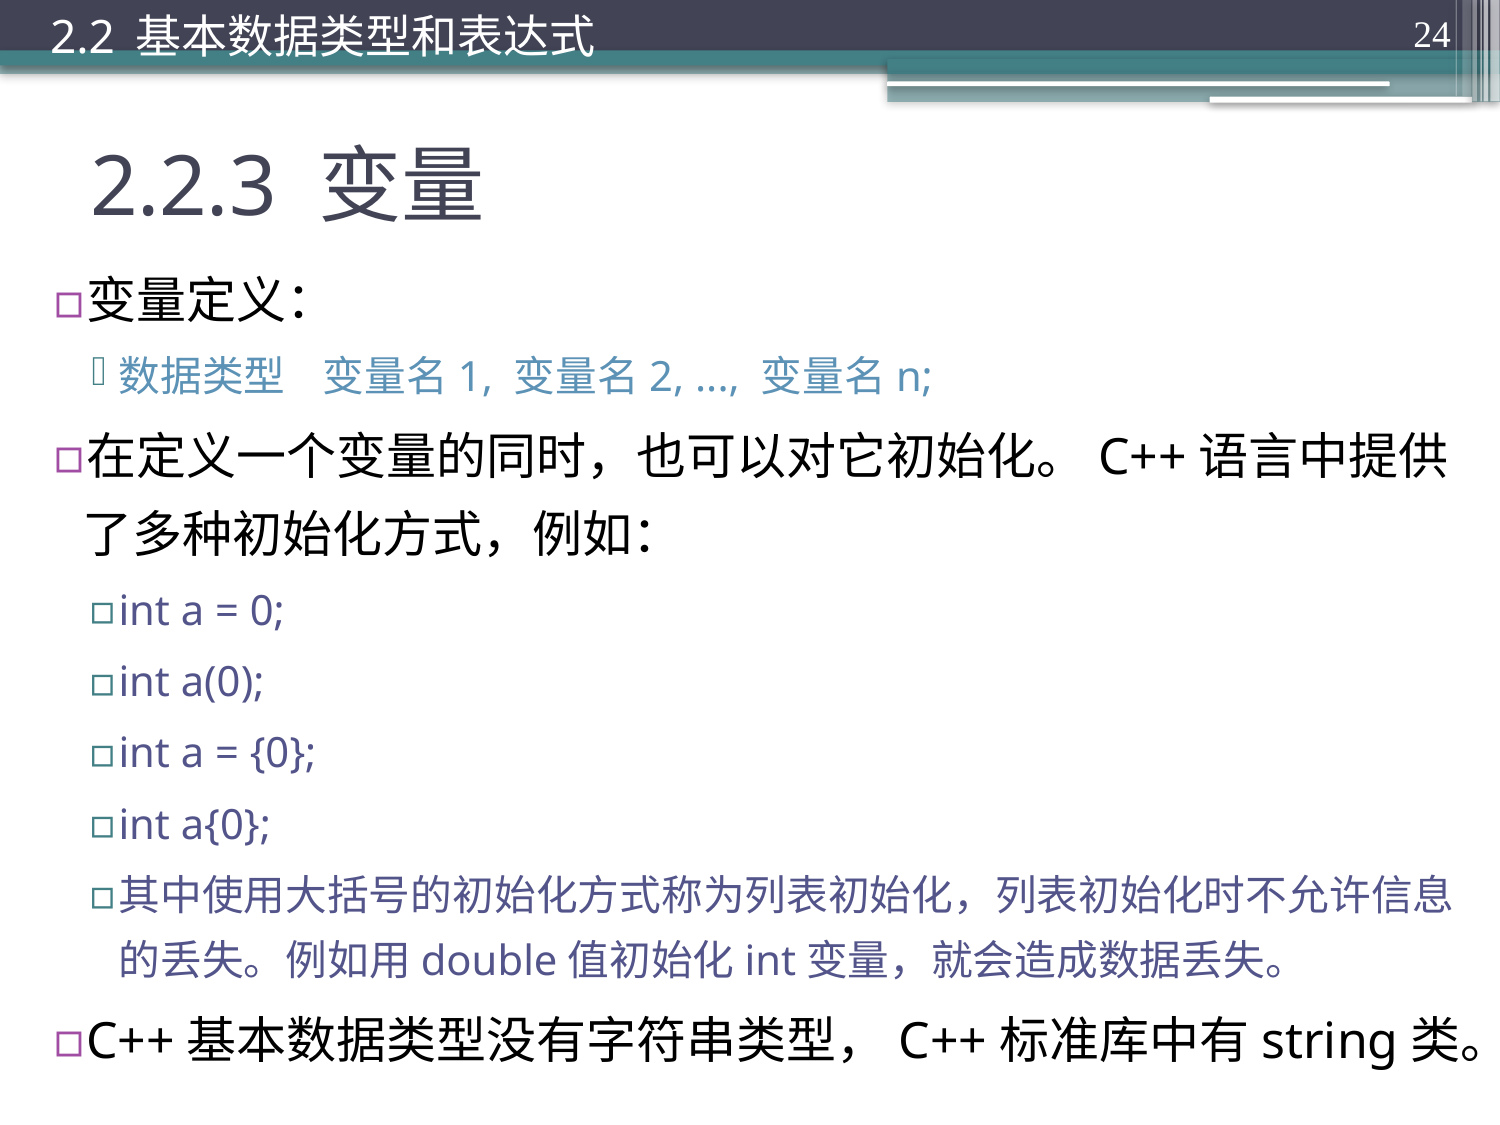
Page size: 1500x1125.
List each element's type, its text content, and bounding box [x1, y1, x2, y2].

slide_number 24 [1340, 2, 1466, 63]
title 2.2.3 变量 [75, 94, 1425, 243]
list 变量定义： 数据类型 变量名1, 变量名2, ..., 变量名n; 在定义一个变量的同时，也可以对它初始化。C++语言中提供了多种初始化方式，例如： int a = 0; int a(0); int a = {0}; int a{0}; 其中使用大括号的初始化方式称为列表初始化，列表初始化时不允许信息的丢失。例如用double值初始化int变量，就会造成数据丢失。 C++基本数据类型没有字符串类型，C++标准库中有string类。 [22, 243, 1478, 1068]
text_box 2.2 基本数据类型和表达式 [35, 0, 1231, 71]
